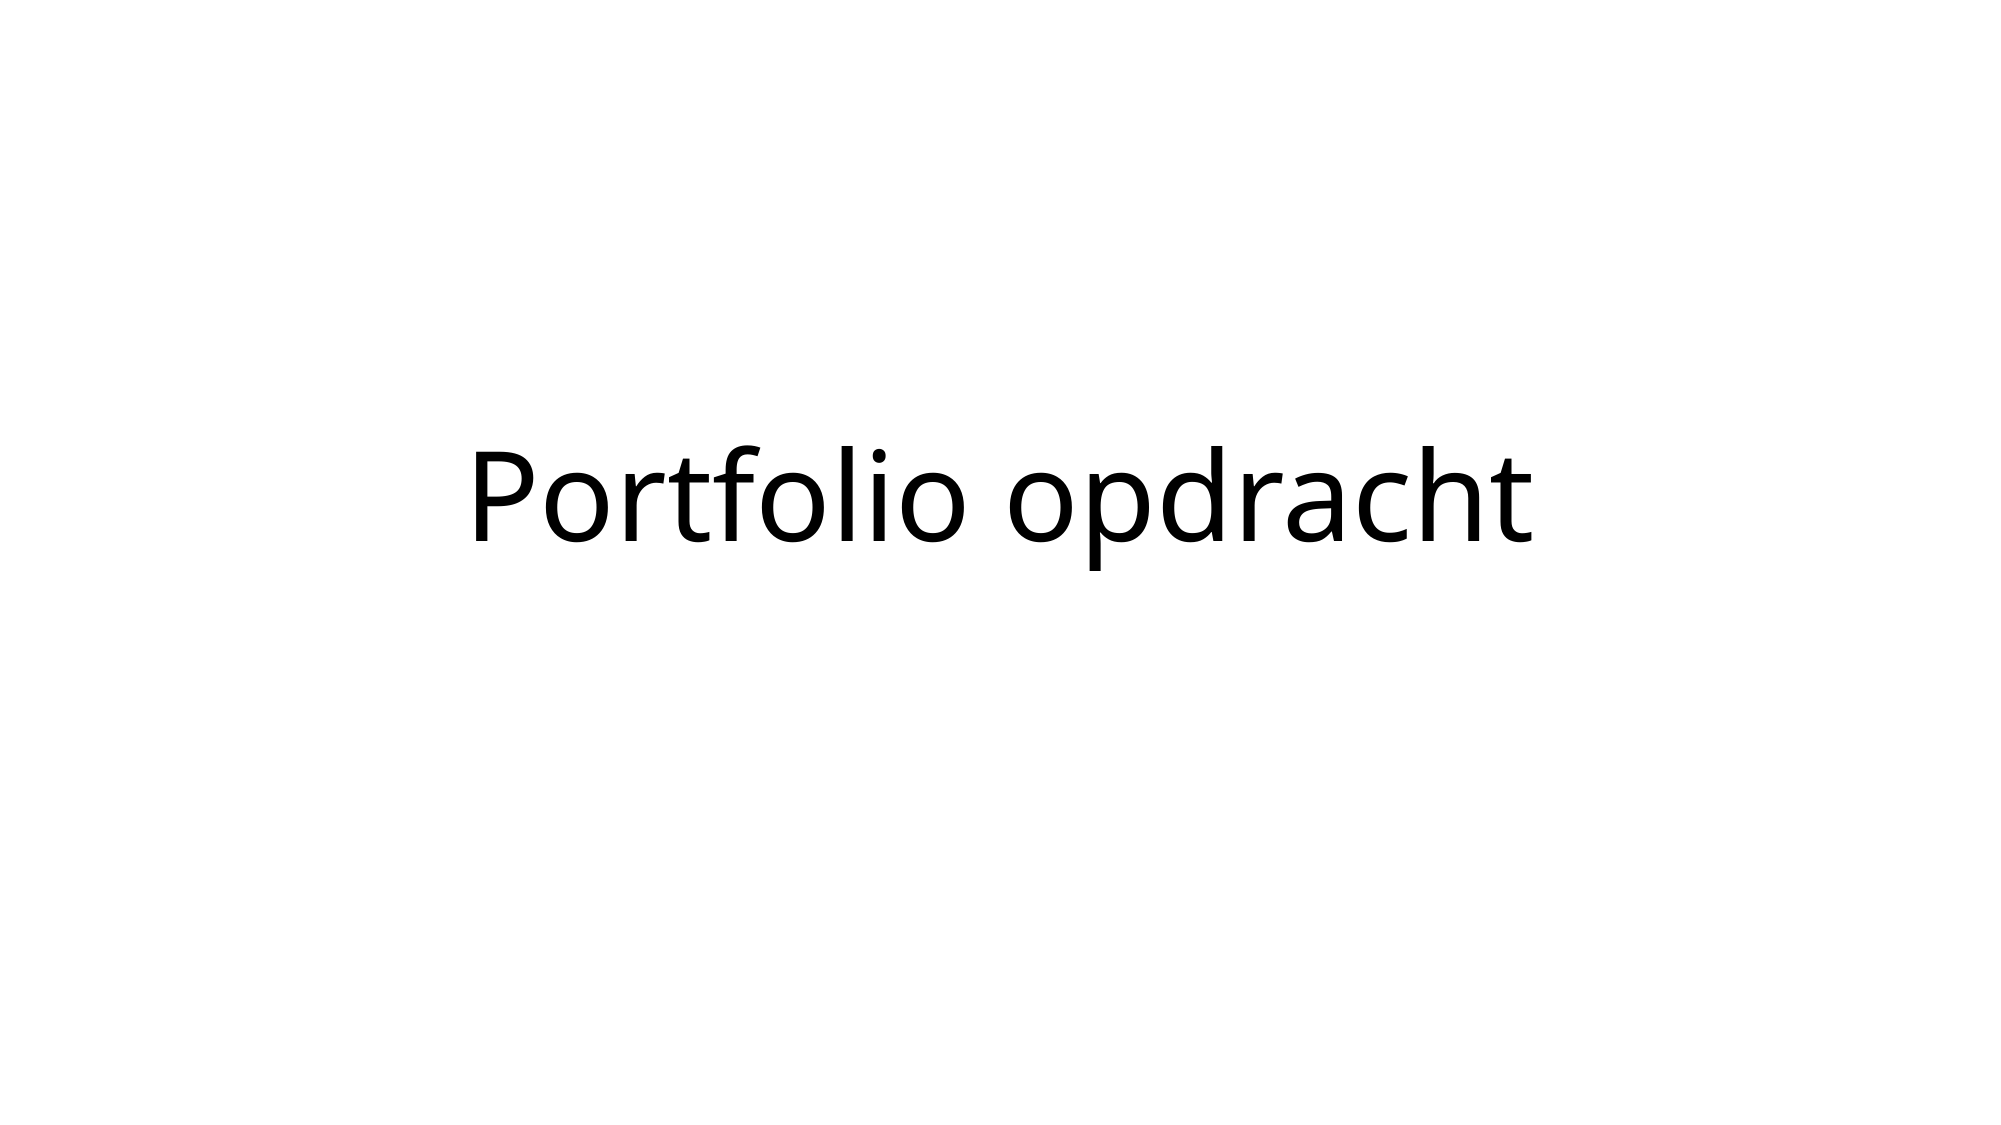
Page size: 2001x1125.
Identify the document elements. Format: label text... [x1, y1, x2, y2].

title Portfolio opdracht [249, 184, 1750, 576]
